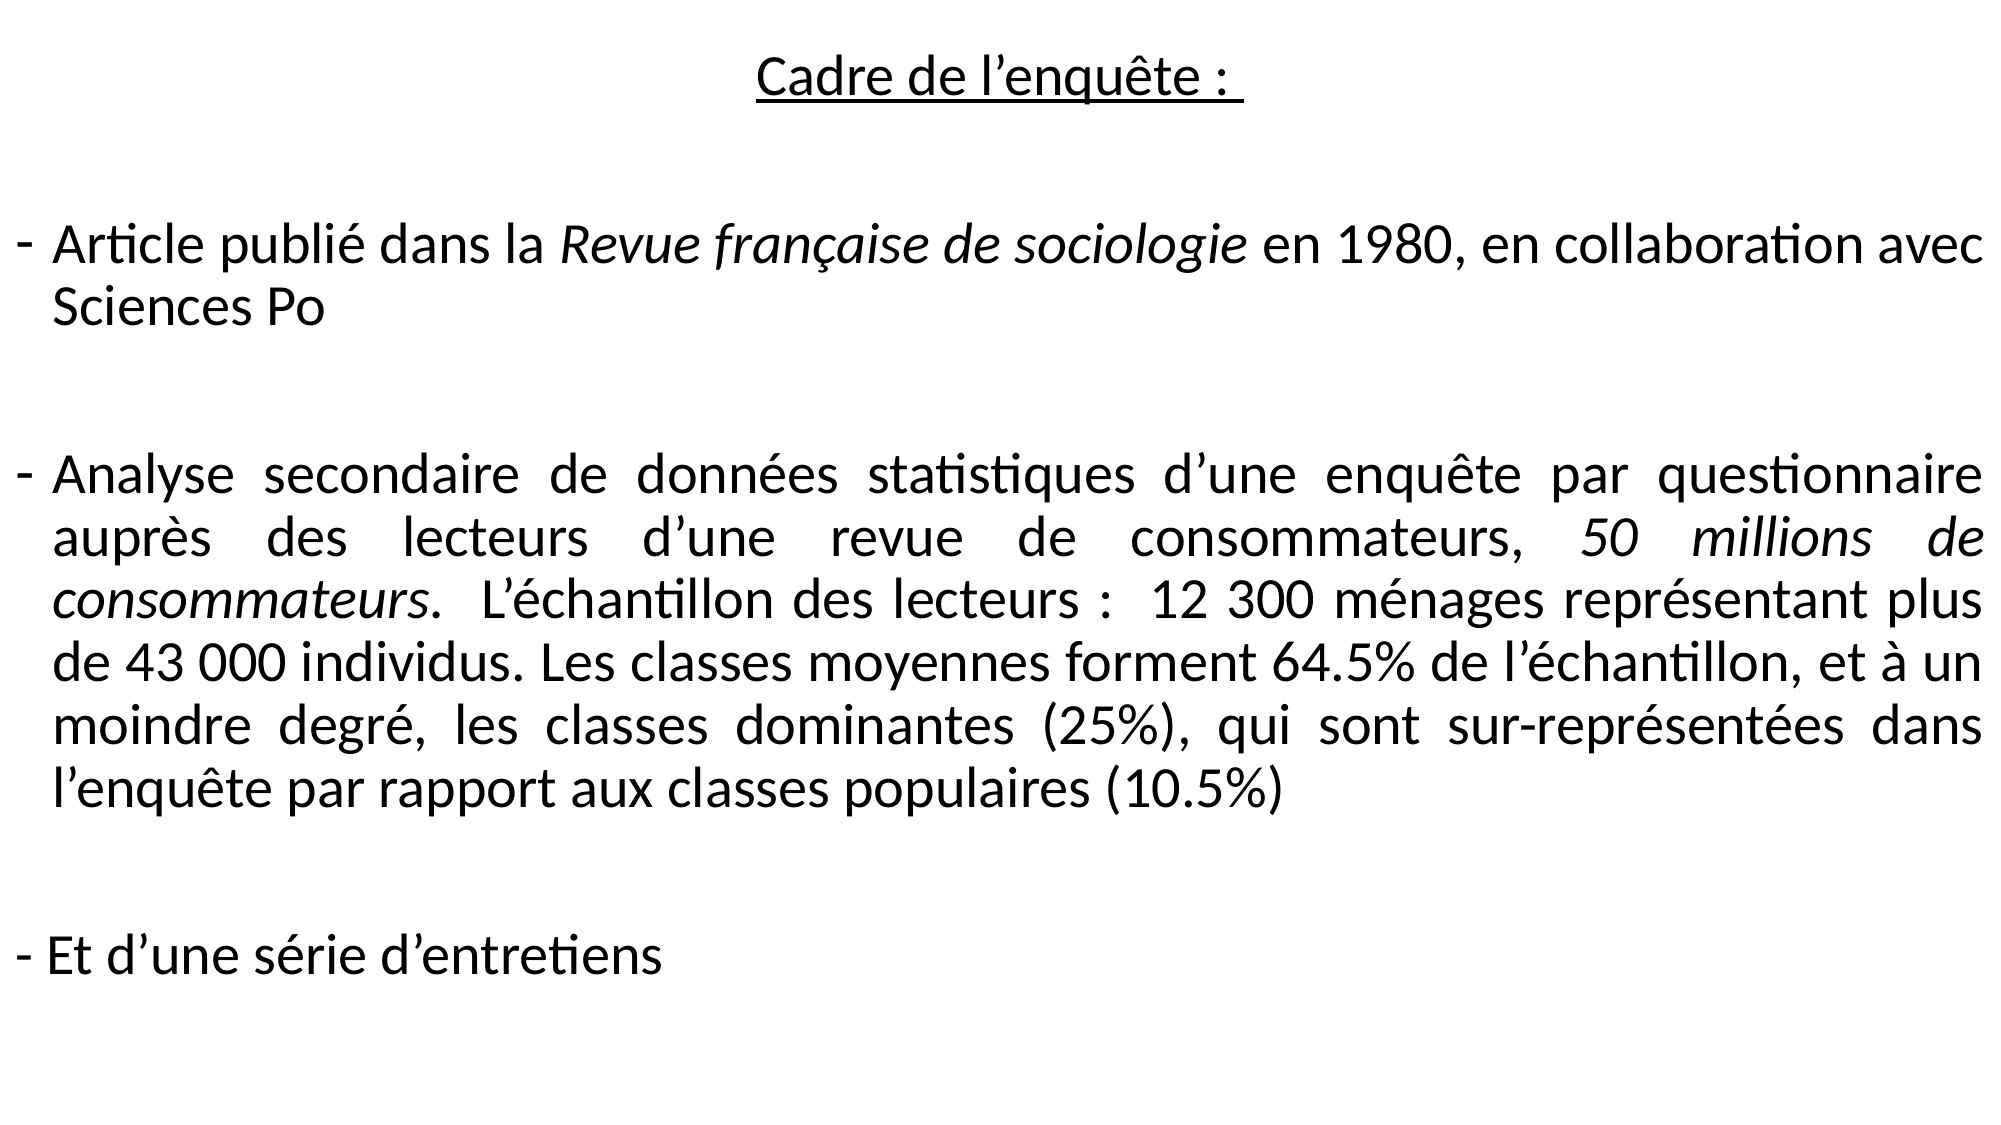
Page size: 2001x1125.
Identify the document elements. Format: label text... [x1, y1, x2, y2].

list Cadre de l’enquête : Article publié dans la Revue française de sociologie en 1980, en collaboration avec Sciences Po Analyse secondaire de données statistiques d’une enquête par questionnaire auprès des lecteurs d’une revue de consommateurs, 50 millions de consommateurs. L’échantillon des lecteurs : 12 300 ménages représentant plus de 43 000 individus. Les classes moyennes forment 64.5% de l’échantillon, et à un moindre degré, les classes dominantes (25%), qui sont sur-représentées dans l’enquête par rapport aux classes populaires (10.5%) - Et d’une série d’entretiens [0, 37, 2000, 1125]
